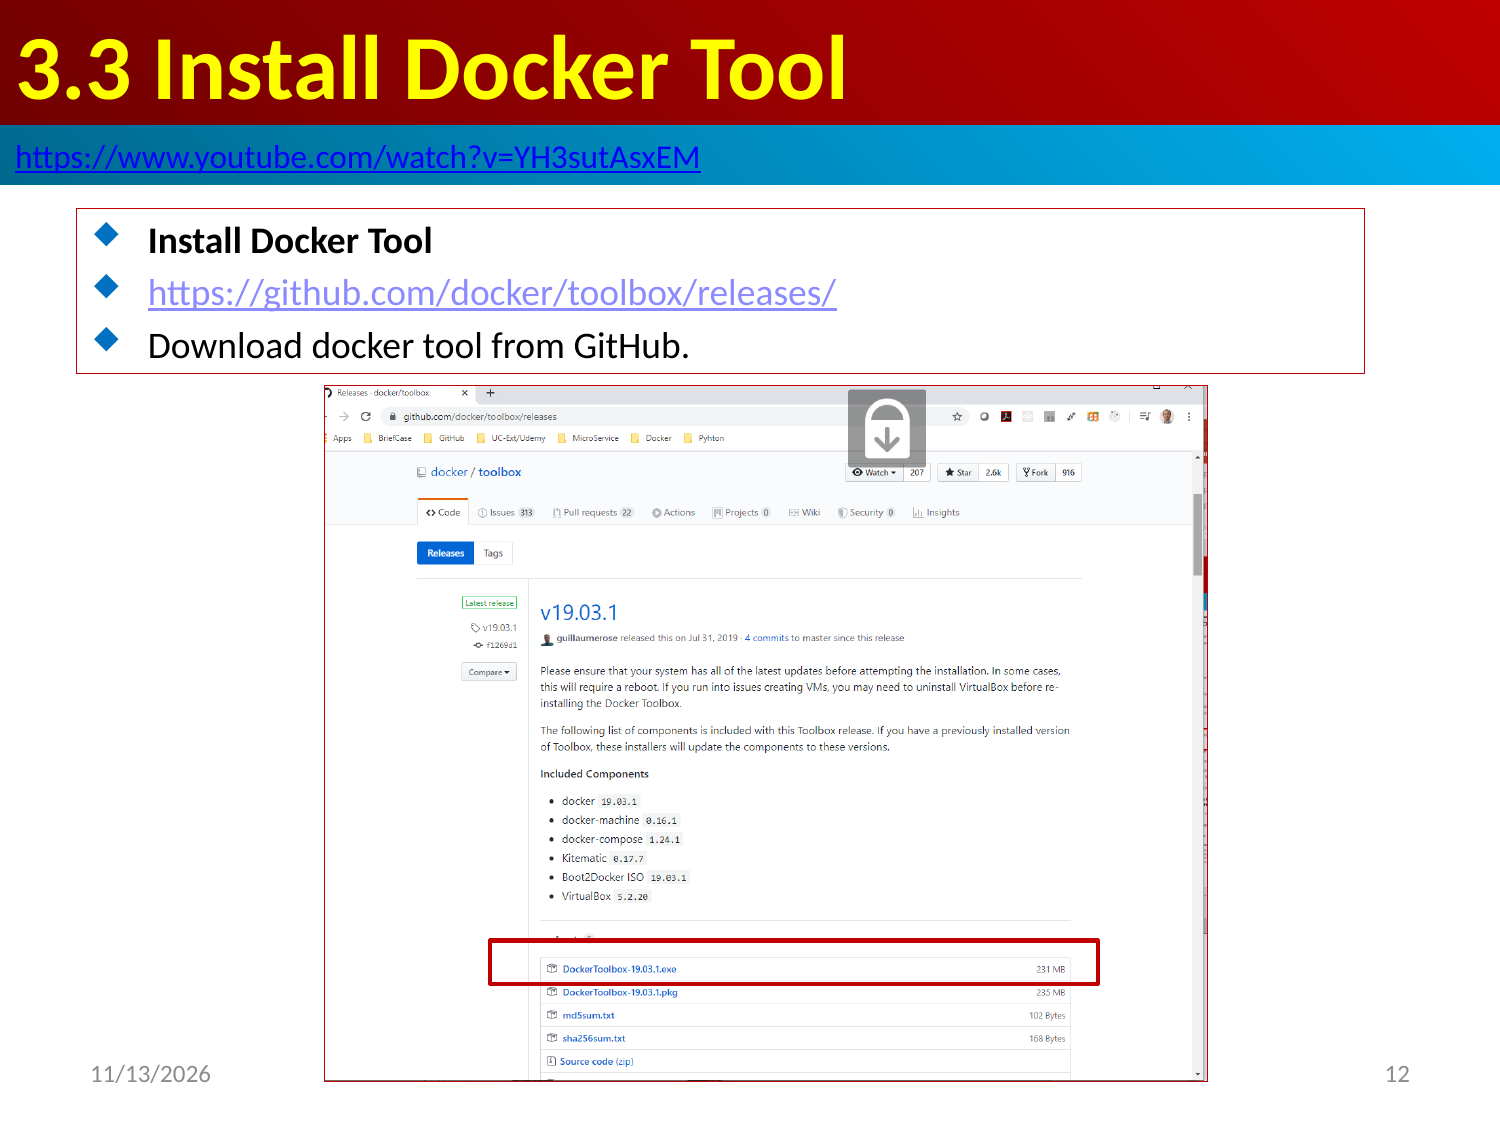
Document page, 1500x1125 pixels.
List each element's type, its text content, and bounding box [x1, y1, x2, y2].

subtitle Install Docker Tool https://github.com/docker/toolbox/releases/ Download docker tool from GitHub. [76, 208, 1365, 374]
slide_number 12 [1074, 1042, 1425, 1103]
title 3.3 Install Docker Tool [0, 0, 1500, 125]
text_box https://www.youtube.com/watch?v=YH3sutAsxEM [0, 125, 1500, 185]
picture [324, 385, 1208, 1082]
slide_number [75, 1042, 425, 1103]
